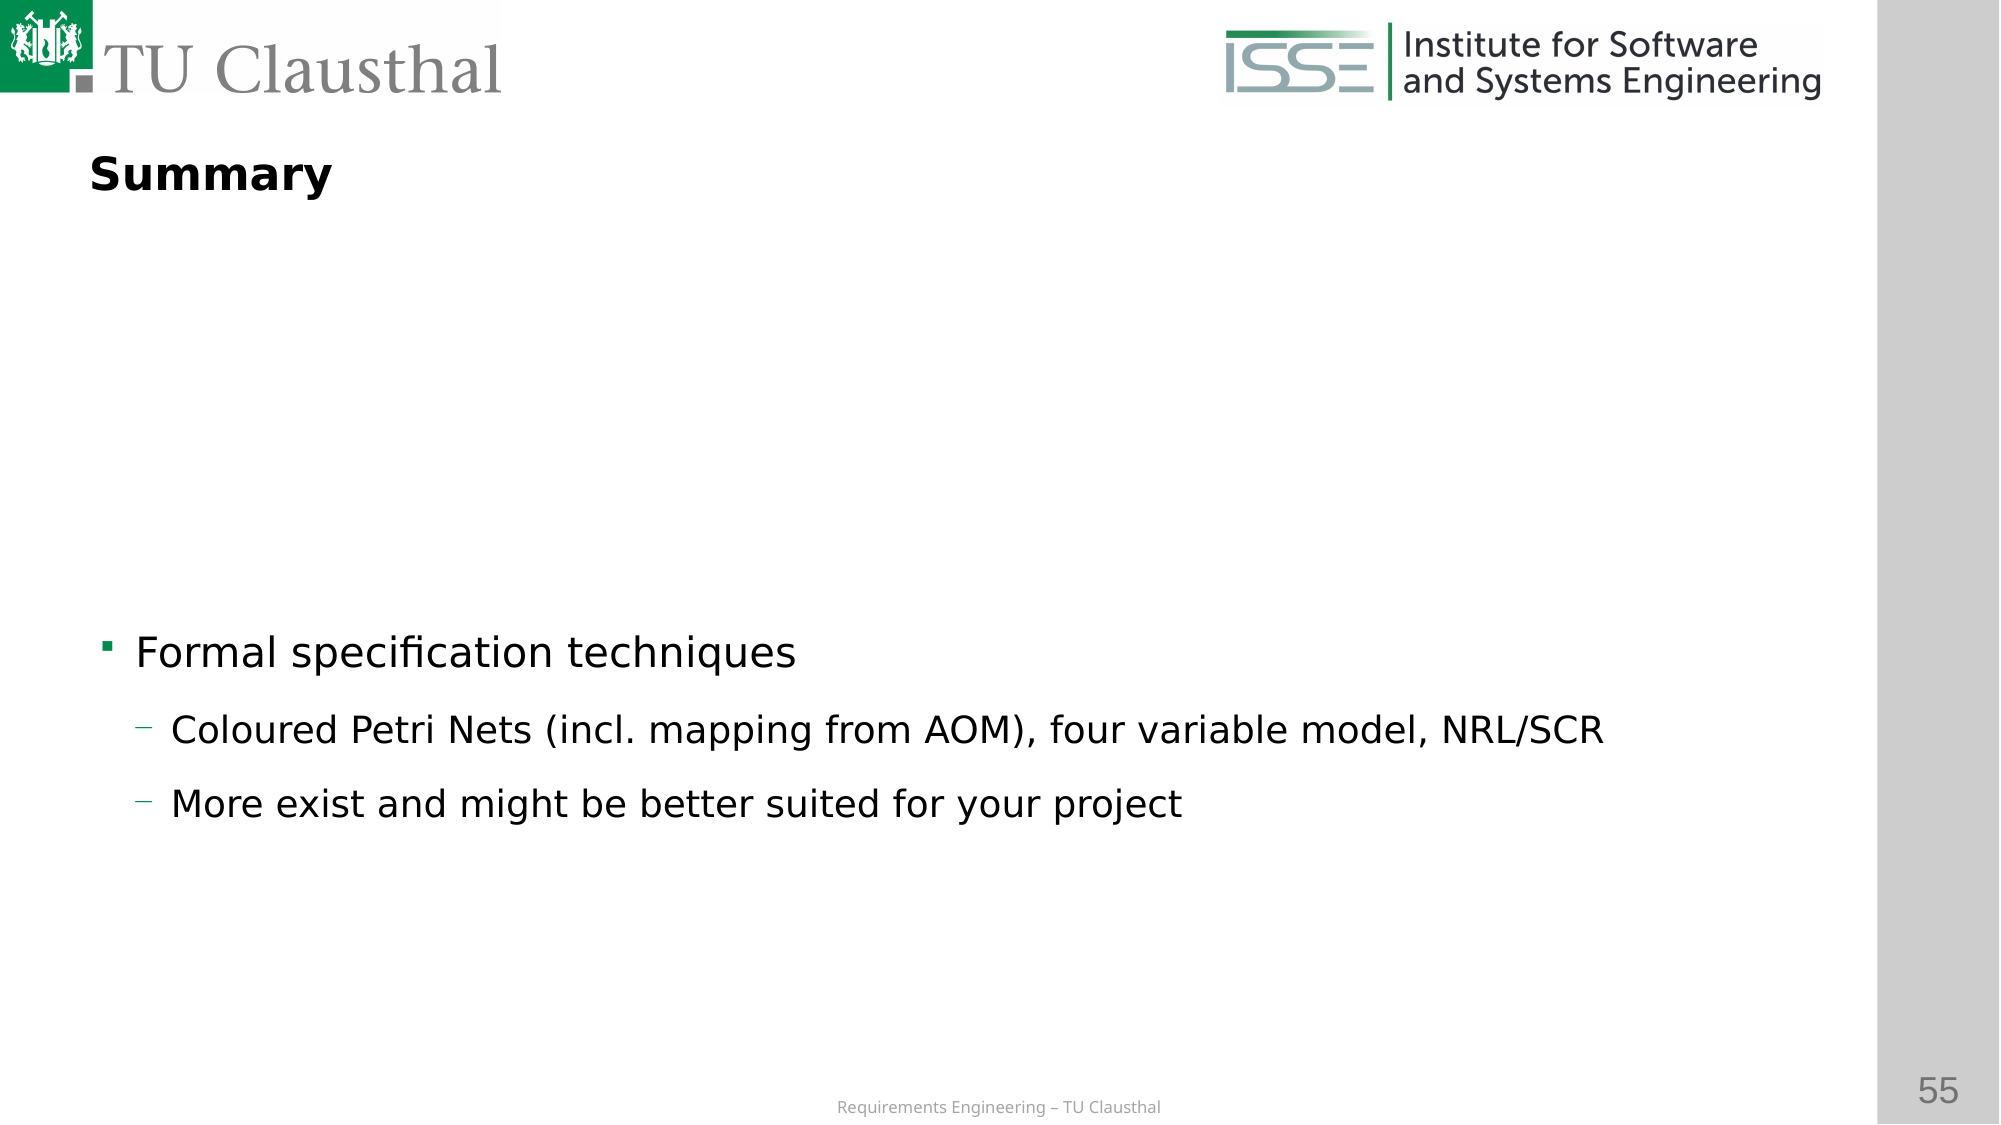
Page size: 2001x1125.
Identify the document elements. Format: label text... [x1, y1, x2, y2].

text_box [74, 280, 1424, 995]
list Formal specification techniques Coloured Petri Nets (incl. mapping from AOM), four variable model, NRL/SCR More exist and might be better suited for your project [99, 290, 1837, 1087]
picture [0, 0, 501, 93]
text_box Summary [89, 118, 1788, 200]
picture [1218, 22, 1826, 107]
